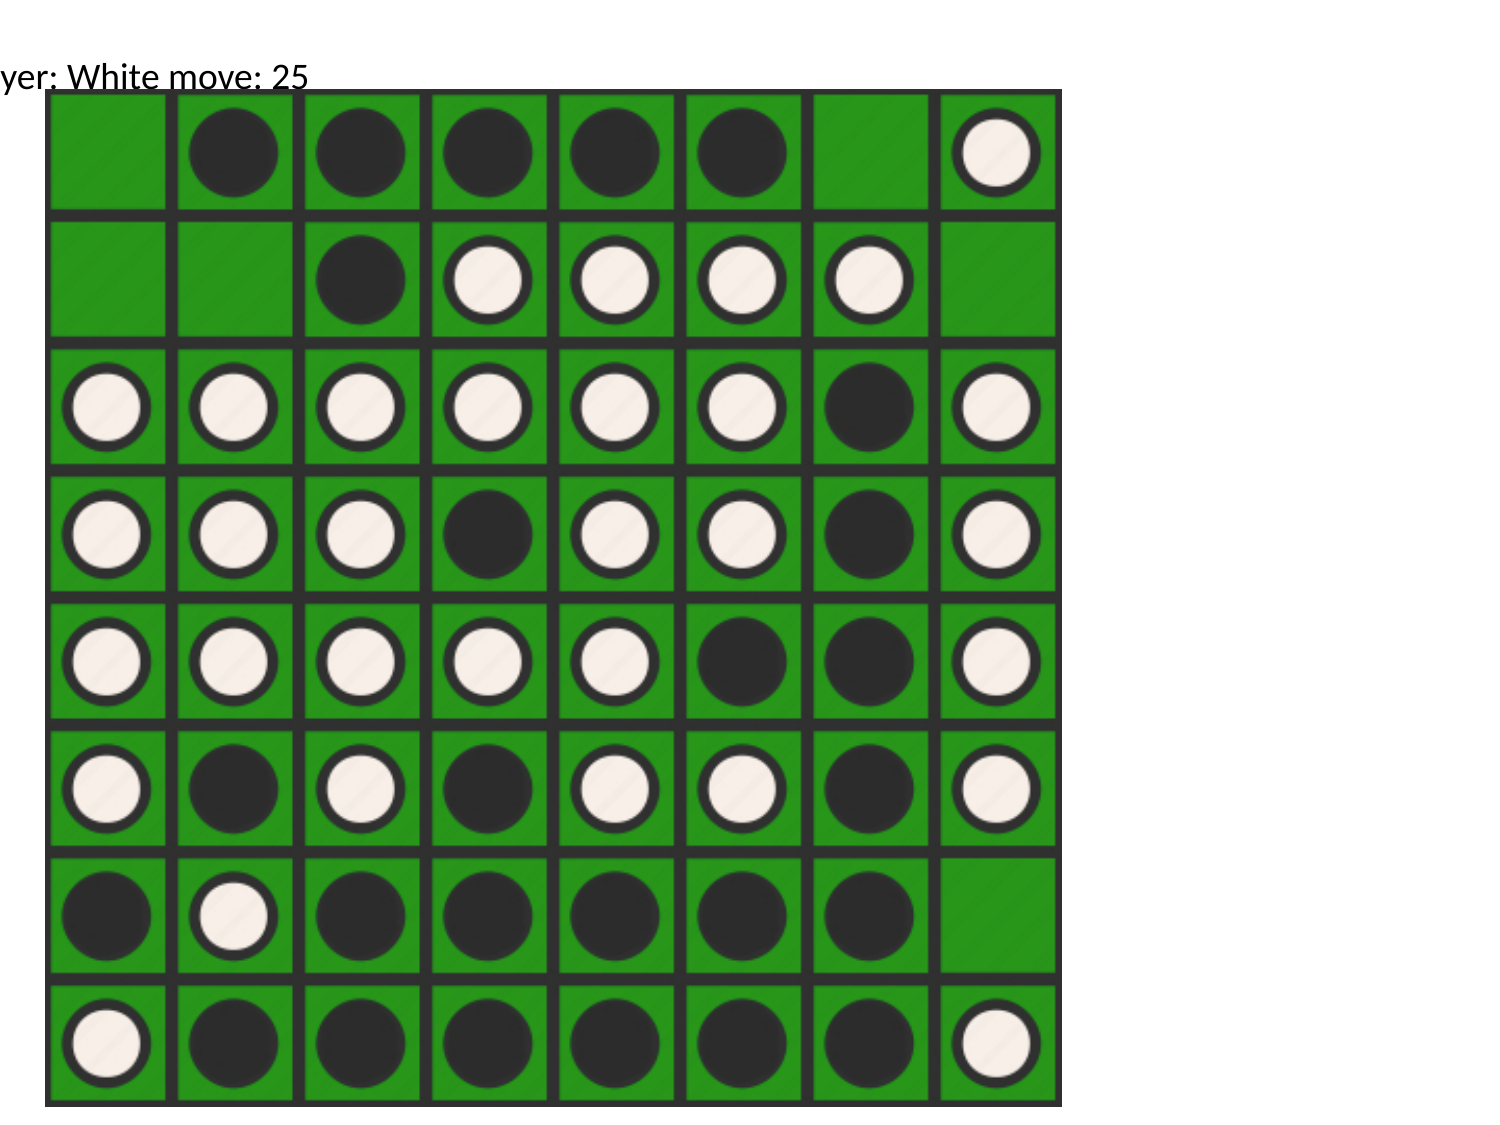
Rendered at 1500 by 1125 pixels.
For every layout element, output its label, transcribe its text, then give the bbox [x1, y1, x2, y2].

text_box turn: 54 player: White move: 25 [0, 44, 325, 105]
picture [44, 89, 1062, 1107]
